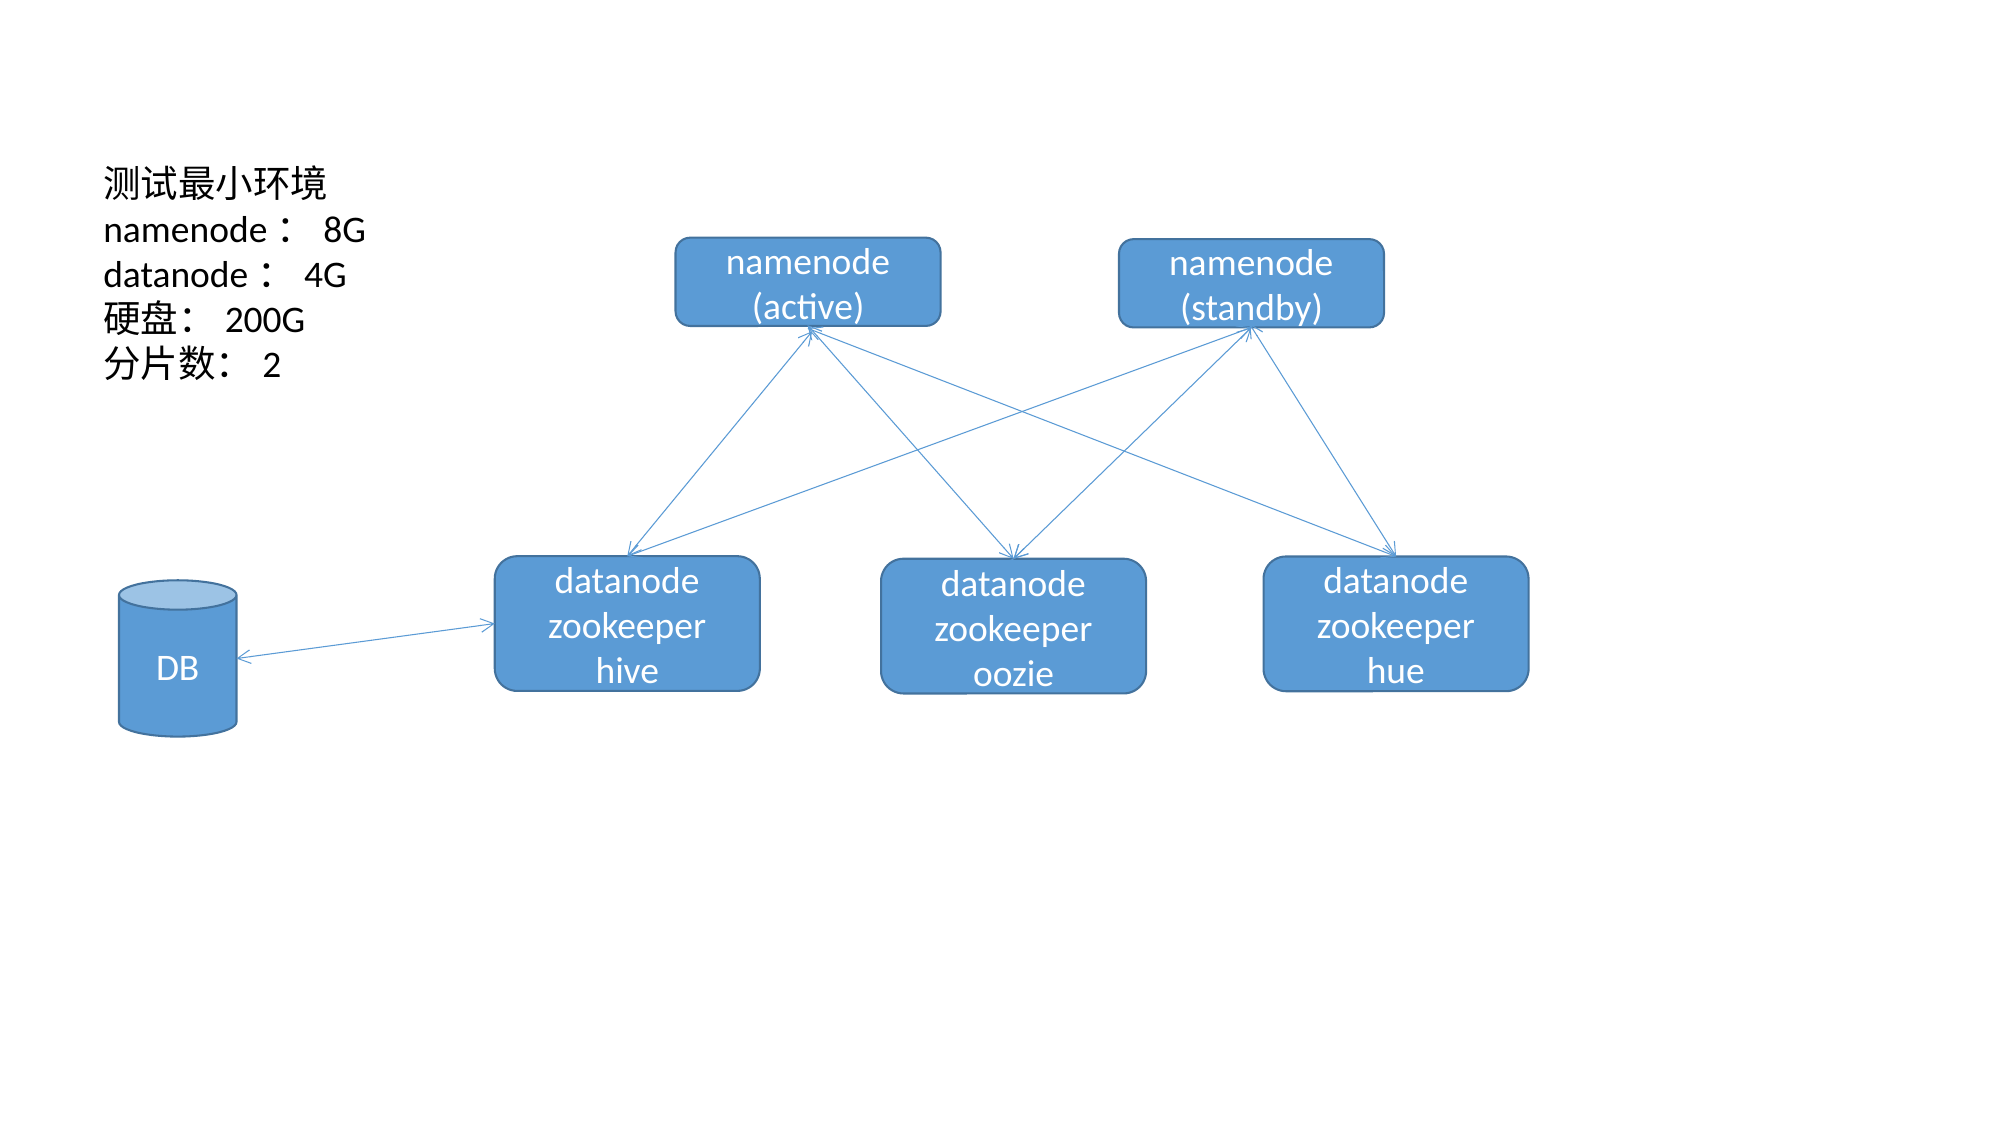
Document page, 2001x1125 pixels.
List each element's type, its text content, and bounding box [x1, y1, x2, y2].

text_box datanode zookeeper hive [493, 555, 761, 692]
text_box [236, 623, 495, 659]
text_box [627, 327, 807, 557]
text_box namenode (active) [674, 236, 942, 327]
text_box datanode zookeeper hue [1262, 555, 1530, 693]
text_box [1249, 323, 1397, 557]
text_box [807, 328, 1249, 557]
text_box DB [117, 579, 238, 738]
text_box datanode zookeeper oozie [880, 559, 1148, 695]
text_box namenode (standby) [1117, 238, 1386, 327]
text_box 测试最小环境 namenode：8G datanode：4G 硬盘：200G 分片数：2 [88, 152, 381, 393]
